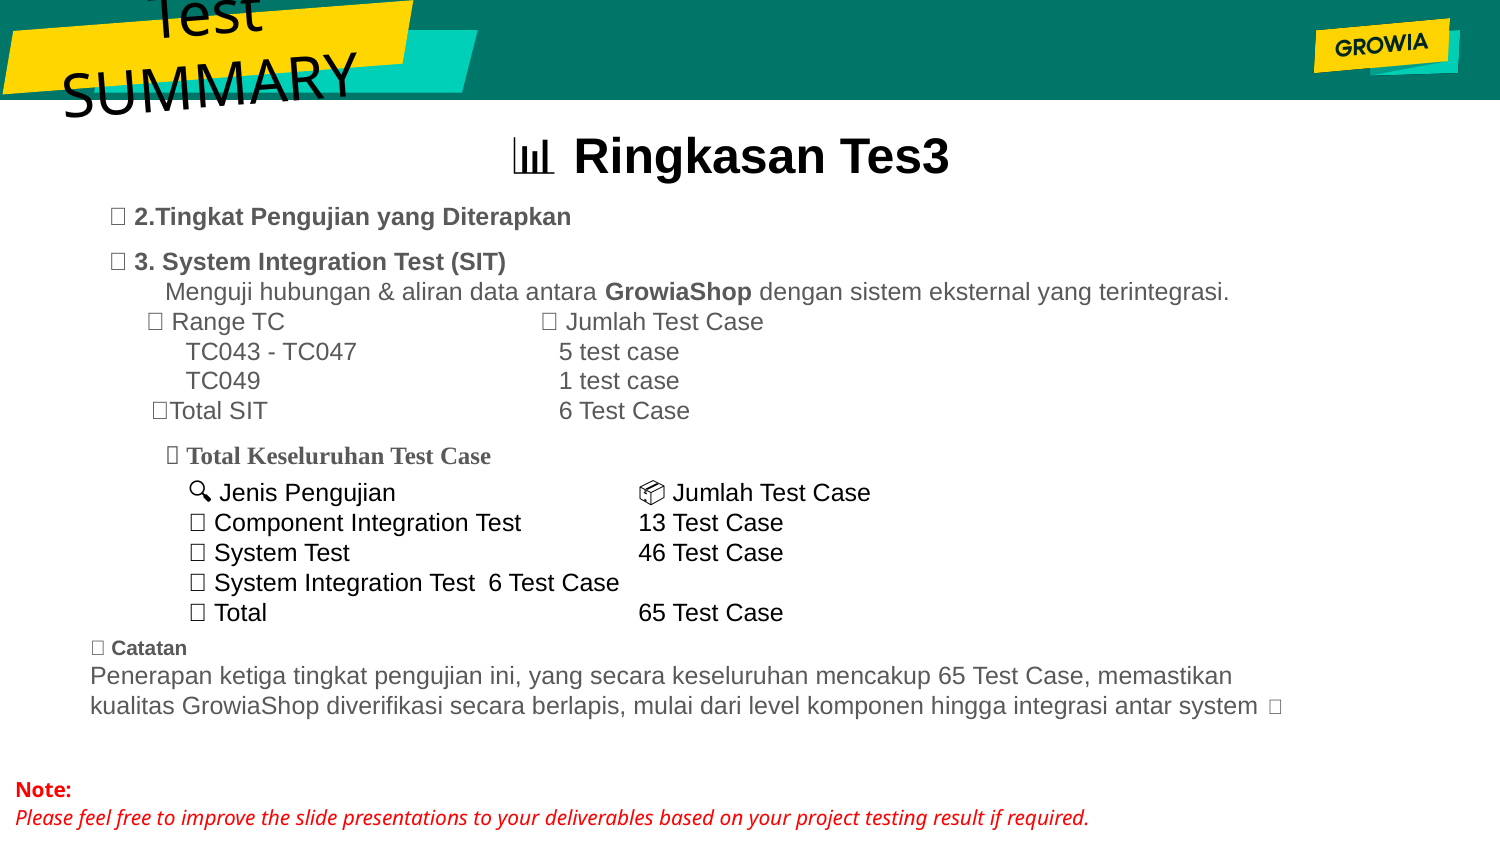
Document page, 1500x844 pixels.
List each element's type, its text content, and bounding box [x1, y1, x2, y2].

picture [1310, 18, 1464, 81]
text_box Note: Please feel free to improve the slide presentations to your deliverables based on your project testing result if required. [0, 757, 1500, 844]
text_box 🧱 2.Tingkat Pengujian yang Diterapkan 🔗 3. System Integration Test (SIT) Menguji hubungan & aliran data antara GrowiaShop dengan sistem eksternal yang terintegrasi. 🔢 Range TC 🧾 Jumlah Test Case TC043 - TC047 5 test case TC049 1 test case 🔢Total SIT 6 Test Case 🧾 Total Keseluruhan Test Case 🧠 Catatan Penerapan ketiga tingkat pengujian ini, yang secara keseluruhan mencakup 65 Test Case, memastikan kualitas GrowiaShop diverifikasi secara berlapis, mulai dari level komponen hingga integrasi antar system ✅ [74, 157, 1425, 752]
text_box 📊 Ringkasan Tes3 [54, 99, 1405, 199]
text_box [480, 0, 1500, 99]
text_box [0, 0, 478, 95]
text_box 🔍 Jenis Pengujian 📦 Jumlah Test Case 🧩 Component Integration Test 13 Test Case 🧪 System Test 46 Test Case 🌐 System Integration Test 6 Test Case ✅ Total 65 Test Case [173, 469, 1073, 634]
